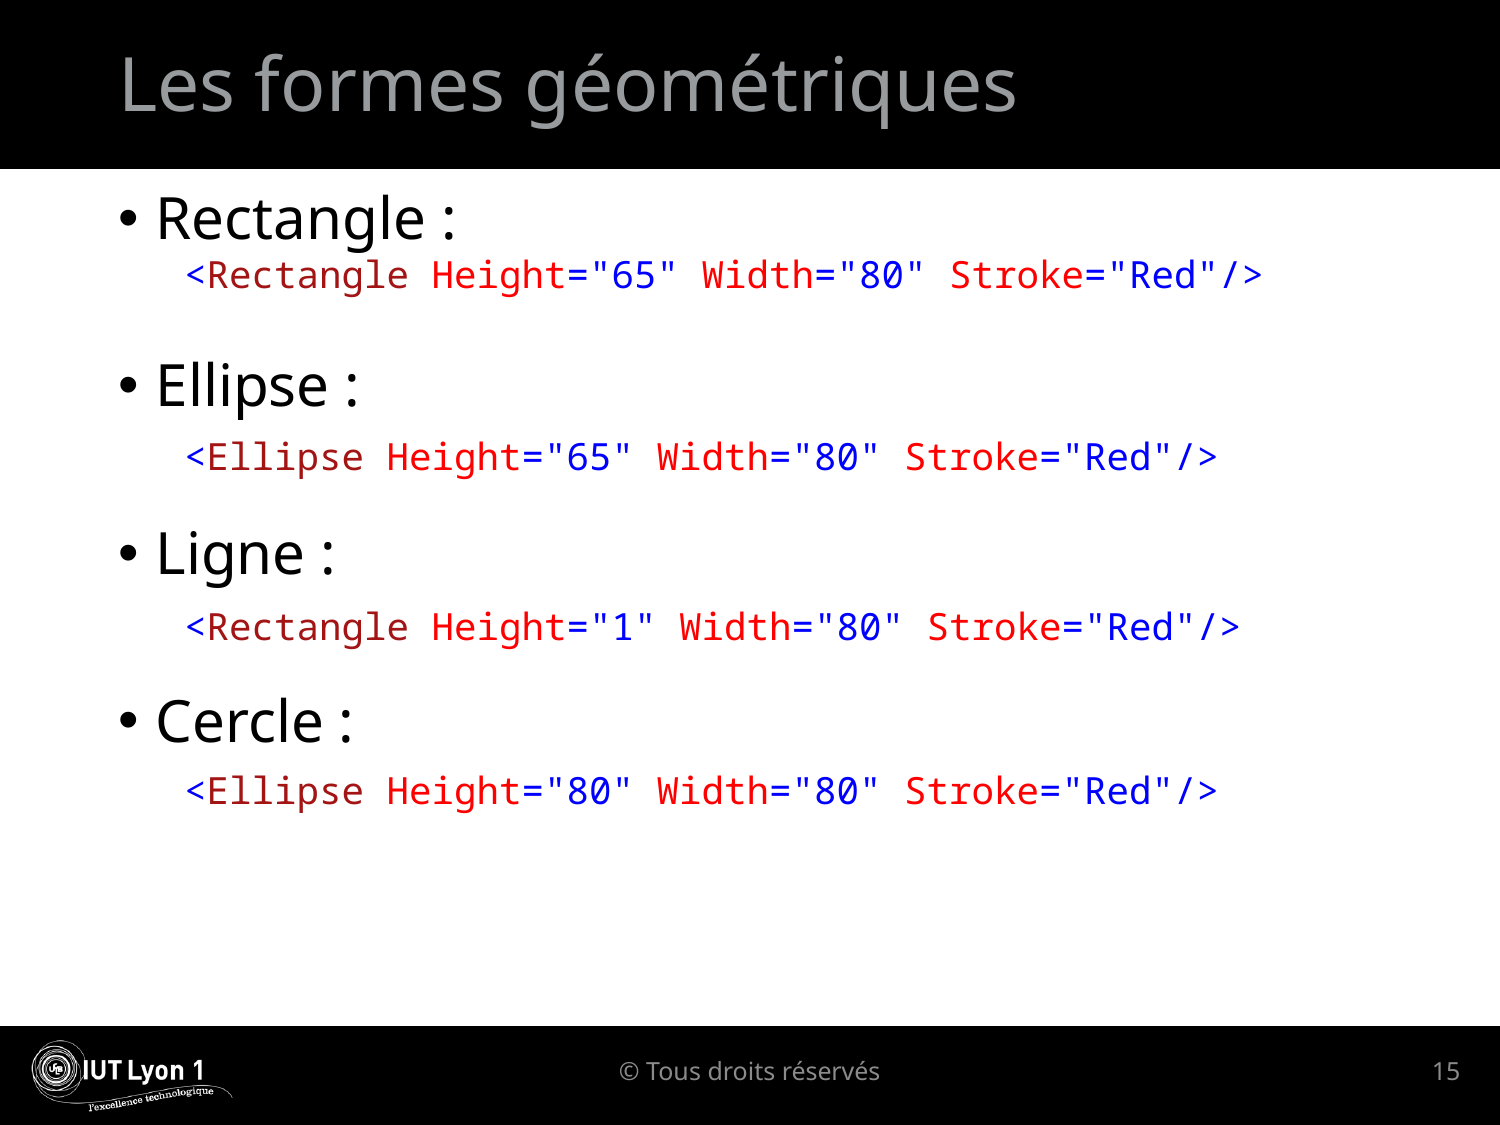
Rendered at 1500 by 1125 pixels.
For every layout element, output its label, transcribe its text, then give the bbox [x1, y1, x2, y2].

text_box <Rectangle Height="65" Width="80" Stroke="Red"/> [169, 243, 1476, 304]
text_box <Ellipse Height="65" Width="80" Stroke="Red"/> [169, 425, 1476, 486]
title Les formes géométriques [103, 34, 1397, 140]
picture [24, 1034, 240, 1117]
list Rectangle : Ellipse : Ligne : Cercle : [103, 181, 1397, 1014]
footer © Tous droits réservés [496, 1042, 1004, 1103]
slide_number 15 [1137, 1042, 1476, 1103]
text_box <Ellipse Height="80" Width="80" Stroke="Red"/> [169, 759, 1476, 820]
text_box <Rectangle Height="1" Width="80" Stroke="Red"/> [169, 595, 1476, 656]
